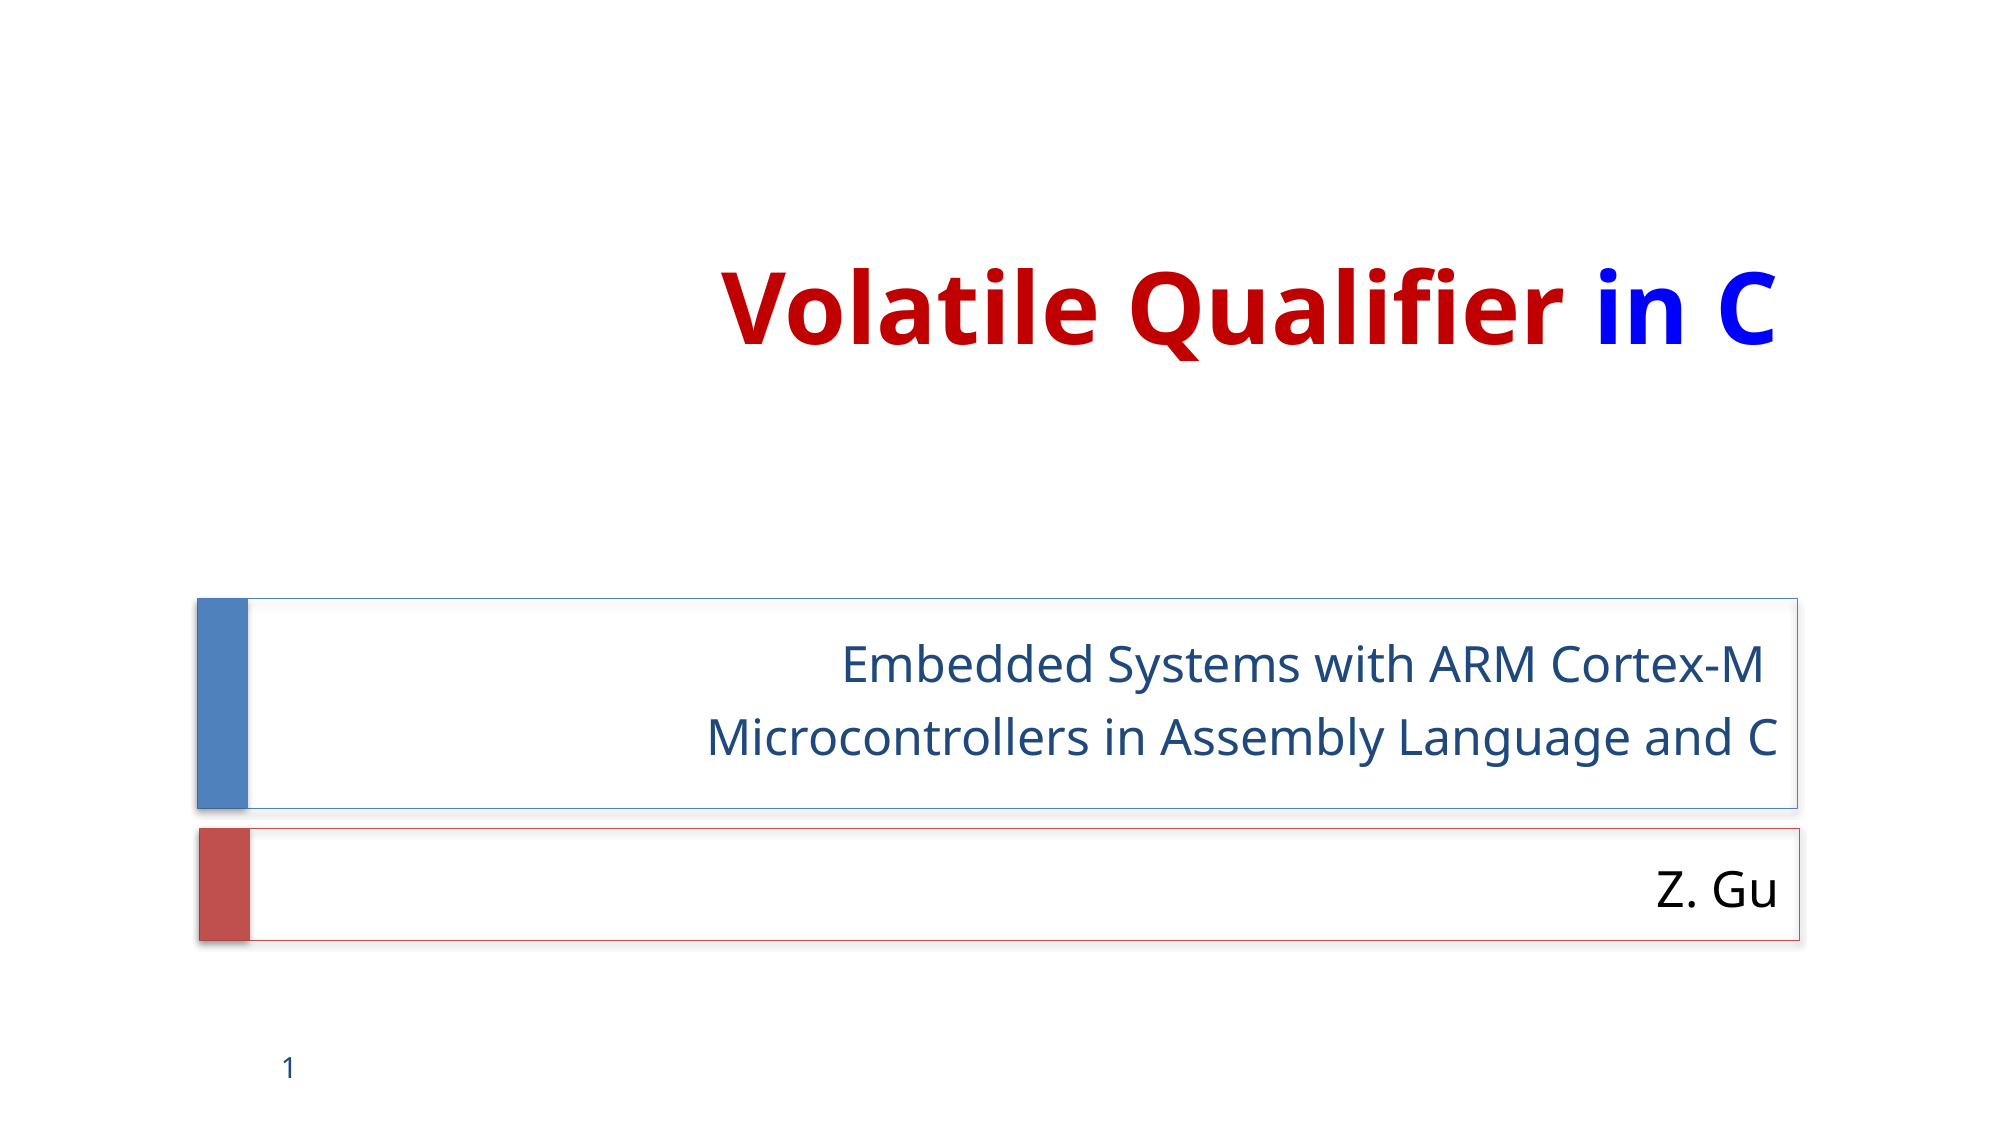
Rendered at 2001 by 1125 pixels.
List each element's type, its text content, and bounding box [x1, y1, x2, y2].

slide_number 1 [265, 1042, 533, 1103]
title Z. Gu [462, 849, 1794, 913]
subtitle Embedded Systems with ARM Cortex-M Microcontrollers in Assembly Language and C [399, 624, 1794, 813]
text_box Volatile Qualifier in C [199, 237, 1794, 373]
